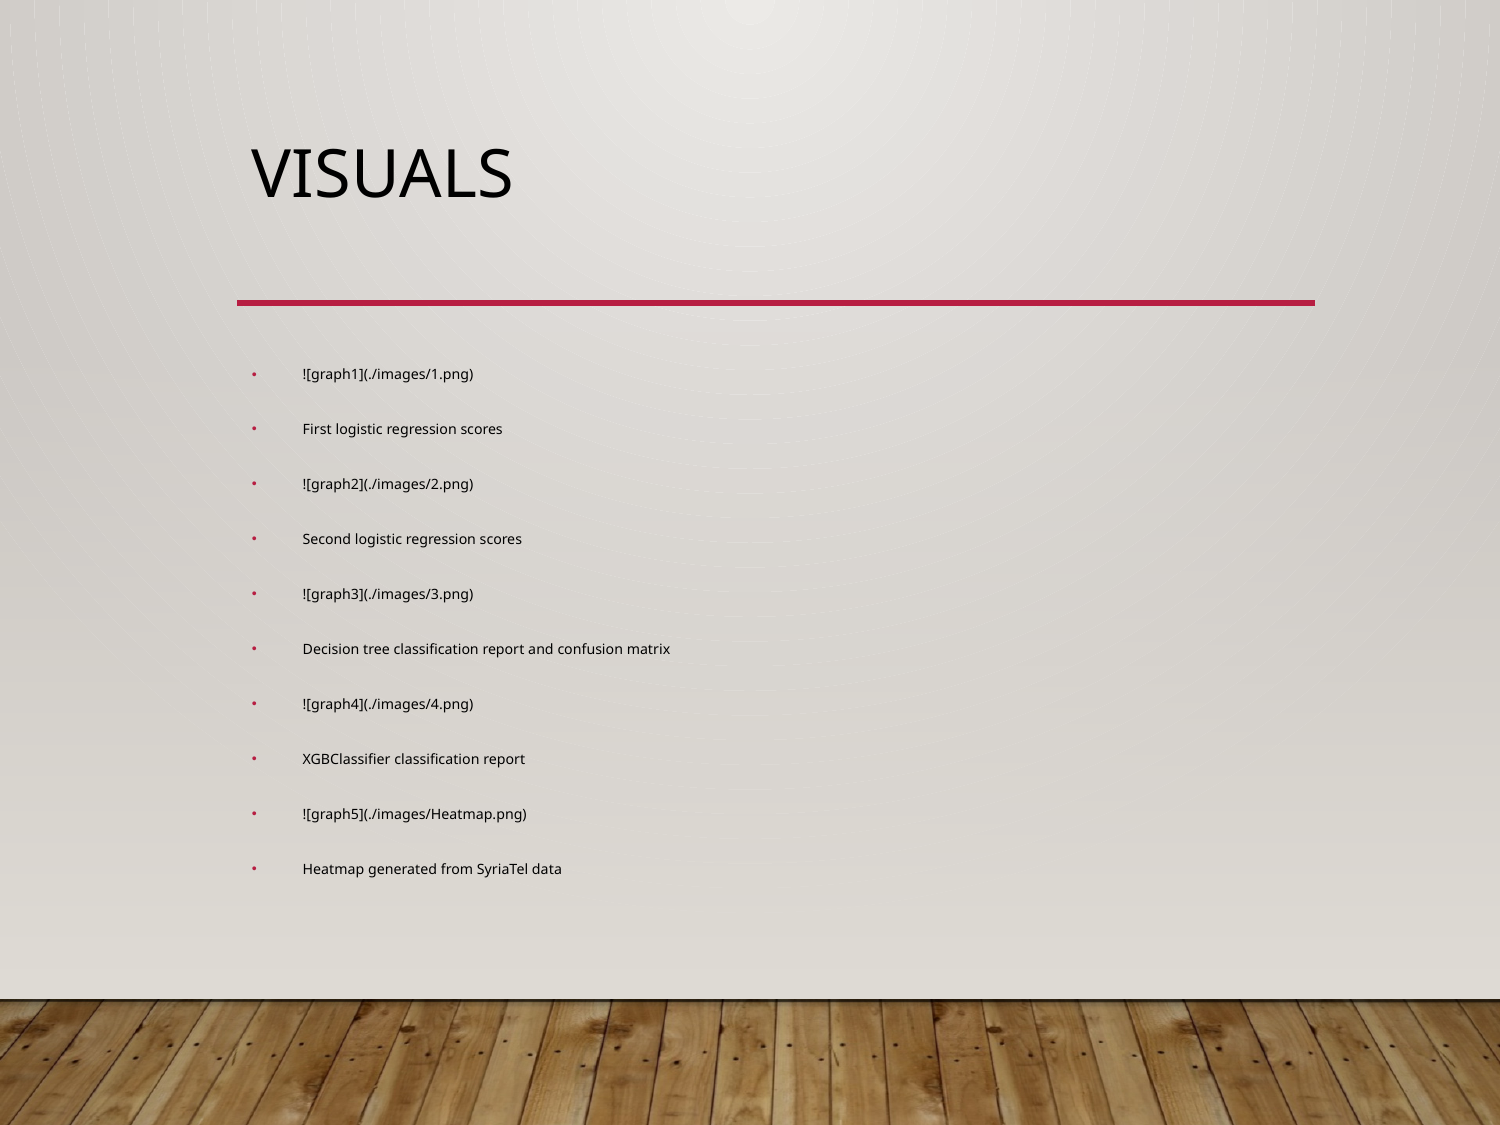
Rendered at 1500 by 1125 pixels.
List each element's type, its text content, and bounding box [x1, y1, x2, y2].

title Visuals [236, 131, 1315, 305]
picture [0, 999, 1500, 1125]
list ![graph1](./images/1.png) First logistic regression scores ![graph2](./images/2.png) Second logistic regression scores ![graph3](./images/3.png) Decision tree classification report and confusion matrix ![graph4](./images/4.png) XGBClassifier classification report ![graph5](./images/Heatmap.png) Heatmap generated from SyriaTel data [236, 330, 1315, 897]
